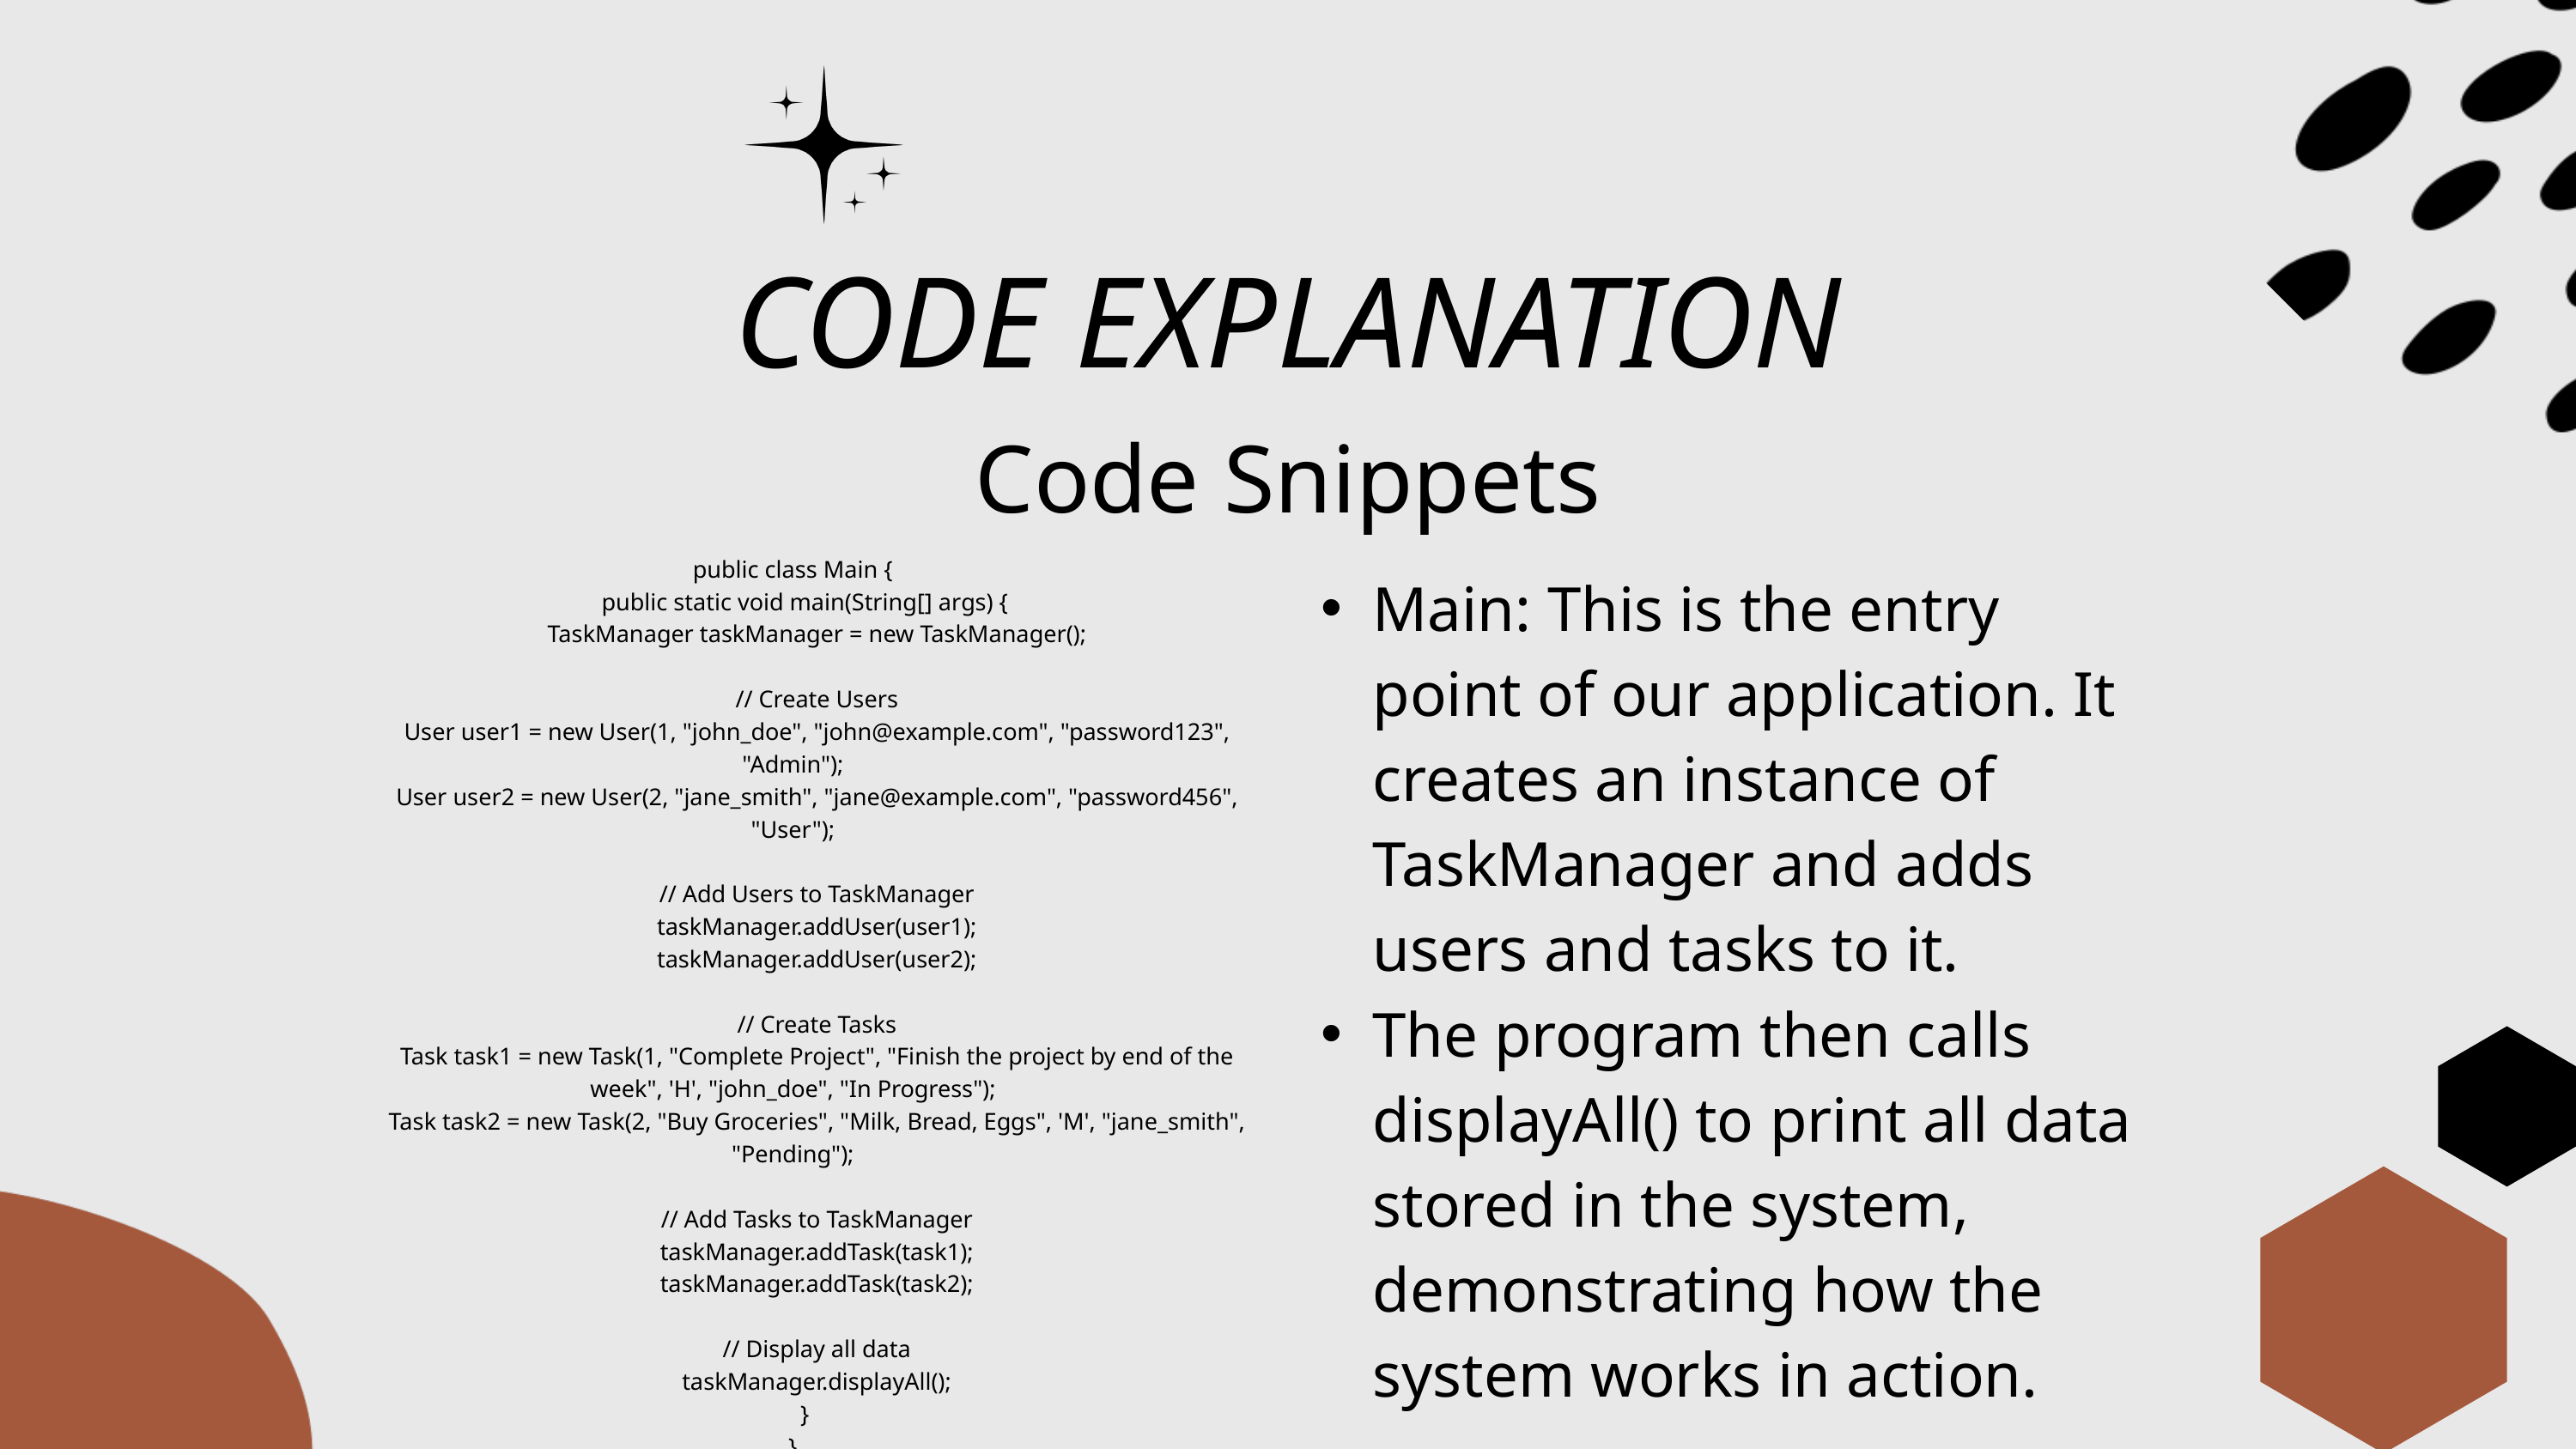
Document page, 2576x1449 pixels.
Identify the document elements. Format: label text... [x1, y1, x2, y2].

text_box [0, 1163, 316, 1449]
text_box Main: This is the entry point of our application. It creates an instance of TaskManager and adds users and tasks to it. The program then calls displayAll() to print all data stored in the system, demonstrating how the system works in action. [1269, 558, 2154, 1449]
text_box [2438, 1026, 2576, 1187]
text_box [744, 65, 903, 224]
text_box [2259, 1166, 2507, 1449]
text_box public class Main { public static void main(String[] args) { TaskManager taskManager = new TaskManager(); // Create Users User user1 = new User(1, "john_doe", "john@example.com", "password123", "Admin"); User user2 = new User(2, "jane_smith", "jane@example.com", "password456", "User"); // Add Users to TaskManager taskManager.addUser(user1); taskManager.addUser(user2); // Create Tasks Task task1 = new Task(1, "Complete Project", "Finish the project by end of the week", 'H', "john_doe", "In Progress"); Task task2 = new Task(2, "Buy Groceries", "Milk, Bread, Eggs", 'M', "jane_smith", "Pending"); // Add Tasks to TaskManager taskManager.addTask(task1); taskManager.addTask(task2); // Display all data taskManager.displayAll(); } } [316, 549, 1270, 1449]
text_box CODE EXPLANATION [361, 268, 2215, 394]
text_box Code Snippets [920, 400, 1656, 531]
text_box [2154, 0, 2576, 529]
